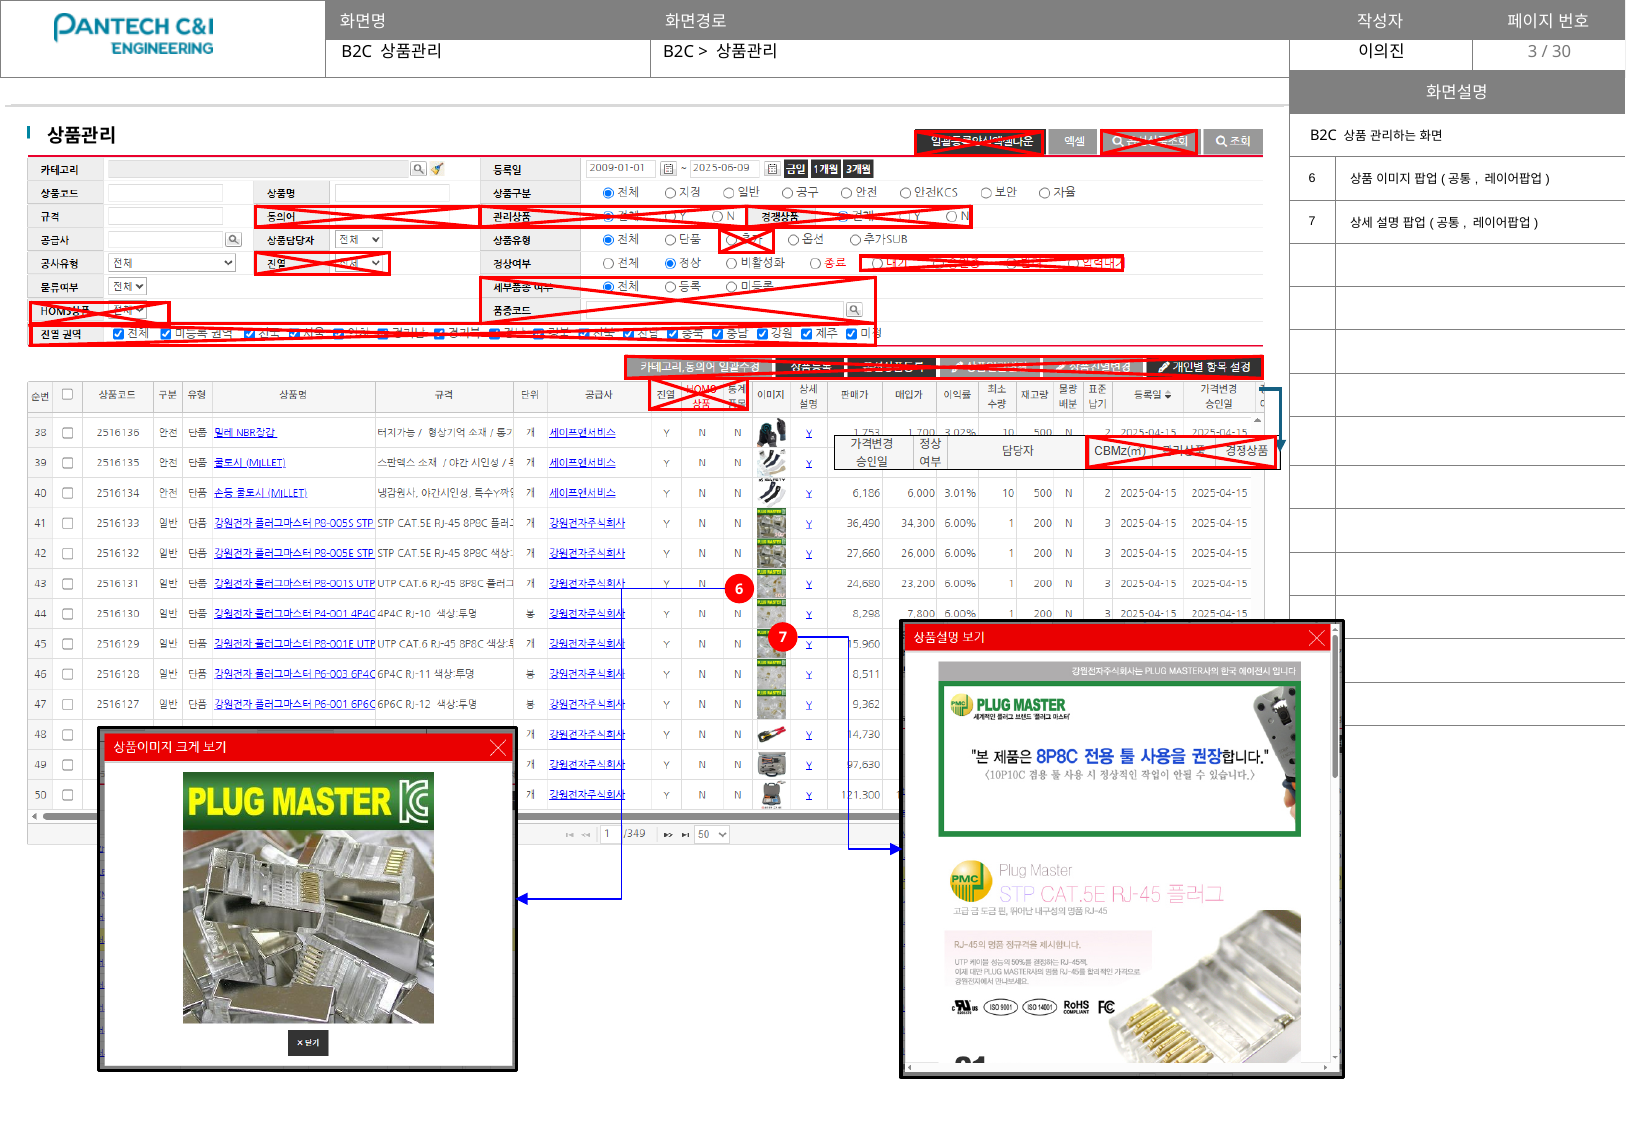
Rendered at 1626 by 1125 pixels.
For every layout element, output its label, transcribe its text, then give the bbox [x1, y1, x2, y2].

table_cell [1336, 466, 1625, 508]
table_cell [1336, 374, 1625, 416]
text_box B2C 상품관리 [326, 33, 648, 68]
table_header 화면설명 [1290, 71, 1625, 113]
table_cell 6 [1290, 157, 1335, 200]
table_cell [1290, 596, 1335, 619]
table_cell 7 [1290, 201, 1335, 243]
table_cell B2C 상품 관리하는 화면 [1290, 114, 1625, 156]
table_cell [1290, 330, 1335, 373]
table_cell [1290, 417, 1335, 465]
table_cell [1336, 287, 1625, 329]
table_cell [1336, 596, 1625, 638]
table_cell [1290, 509, 1335, 552]
table_cell 상품 이미지 팝업(공통, 레이어팝업) [1336, 157, 1625, 200]
table_cell [1290, 374, 1335, 416]
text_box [10, 104, 1290, 850]
table_cell [1336, 244, 1625, 286]
table_cell [1336, 417, 1625, 465]
picture [901, 621, 1343, 1077]
table_cell [1345, 683, 1625, 725]
table_cell [1290, 244, 1335, 286]
text_box B2C > 상품관리 [648, 33, 971, 68]
table_cell [1290, 466, 1335, 508]
picture [99, 728, 516, 1070]
table_cell [1336, 330, 1625, 373]
table_cell 상세 설명 팝업(공통, 레이어팝업) [1336, 201, 1625, 243]
slide_number 3 [1474, 33, 1625, 70]
table_cell [1336, 553, 1625, 595]
picture [54, 13, 213, 54]
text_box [514, 588, 726, 900]
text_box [797, 636, 903, 850]
table_cell [1336, 509, 1625, 552]
table_cell [1345, 639, 1625, 682]
table_cell [1290, 287, 1335, 329]
table_cell [1290, 553, 1335, 595]
